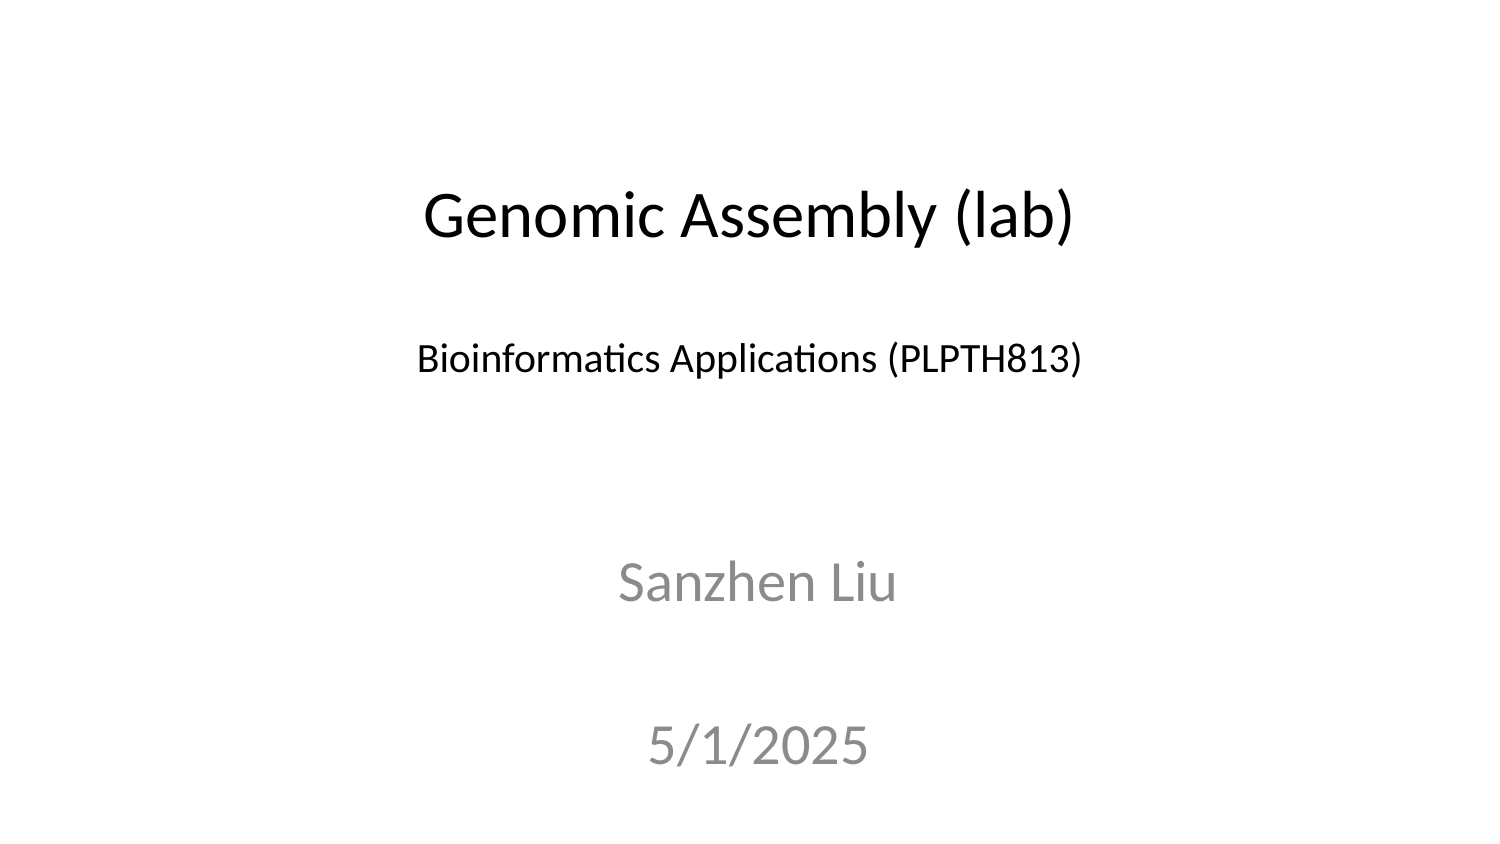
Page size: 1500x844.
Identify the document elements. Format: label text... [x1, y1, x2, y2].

title Genomic Assembly (lab) Bioinformatics Applications (PLPTH813) [112, 155, 1388, 397]
subtitle Sanzhen Liu 5/1/2025 [233, 535, 1284, 823]
